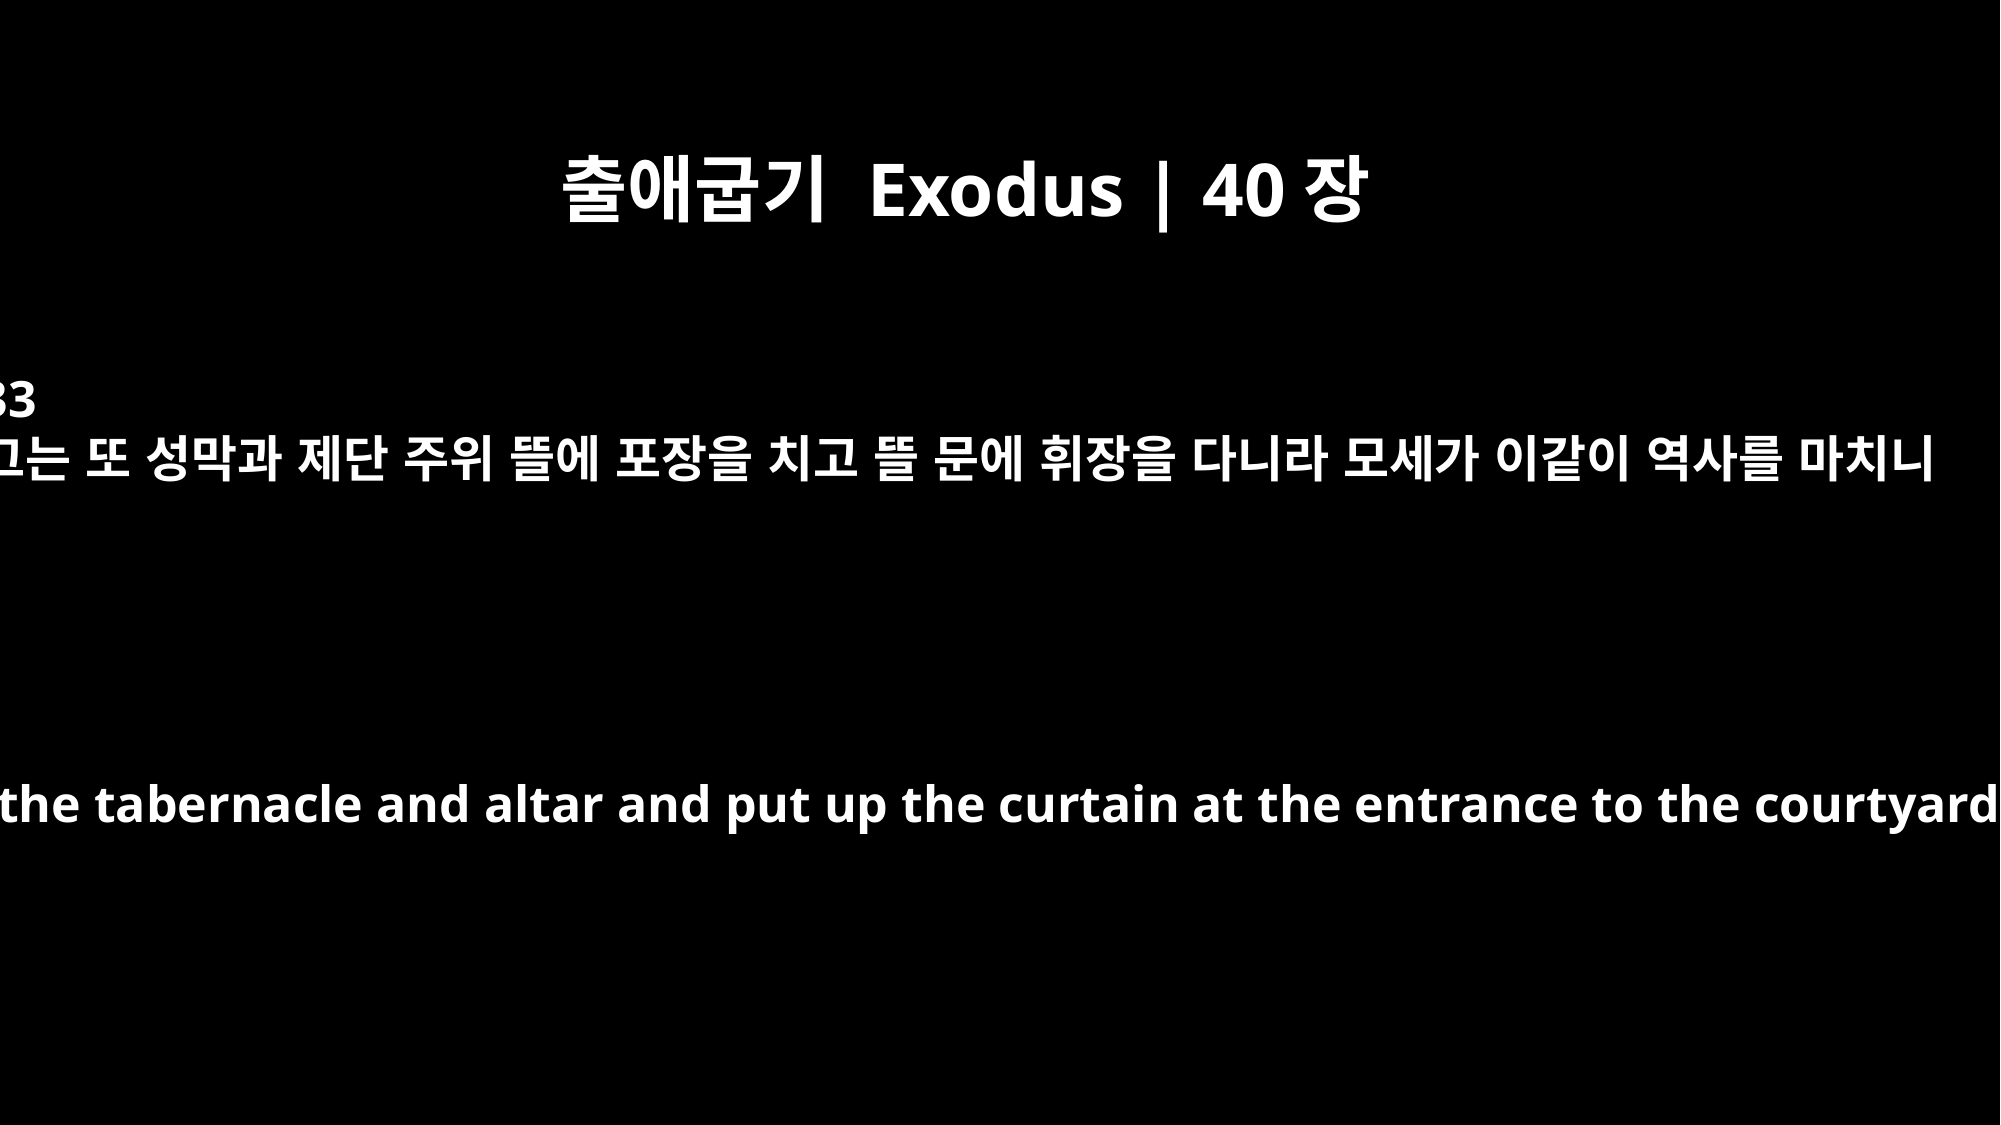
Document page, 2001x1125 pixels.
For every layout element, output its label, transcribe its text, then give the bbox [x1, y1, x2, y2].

text_box Then Moses set up the courtyard around the tabernacle and altar and put up the curtain at the entrance to the courtyard. And so Moses finished the work. [0, 764, 2000, 840]
text_box 33 그는 또 성막과 제단 주위 뜰에 포장을 치고 뜰 문에 휘장을 다니라 모세가 이같이 역사를 마치니 [0, 359, 1953, 495]
text_box 출애굽기 Exodus | 40장 [545, 136, 1387, 239]
